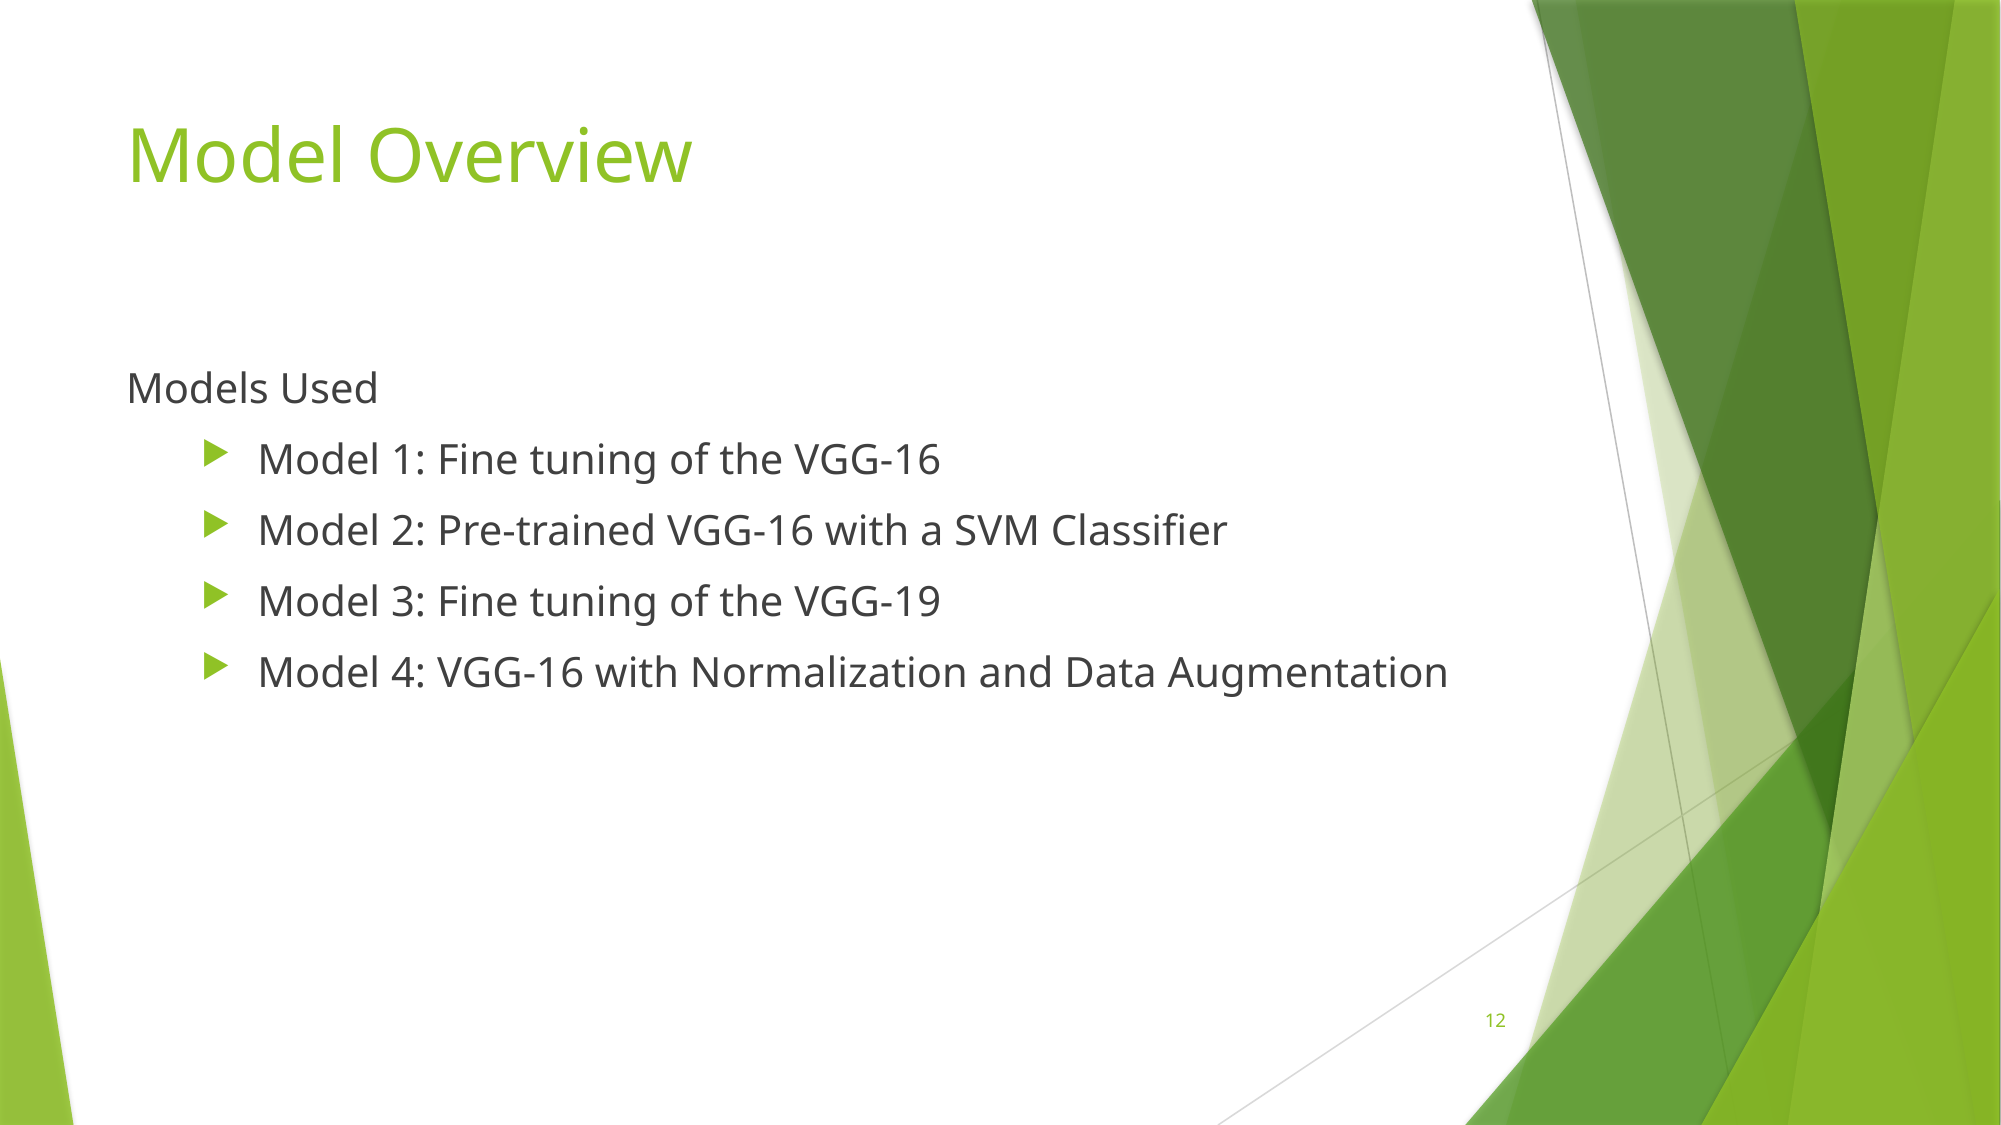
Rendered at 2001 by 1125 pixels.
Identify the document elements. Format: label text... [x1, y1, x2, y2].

list Models Used Model 1: Fine tuning of the VGG-16 Model 2: Pre-trained VGG-16 with a SVM Classifier Model 3: Fine tuning of the VGG-19 Model 4: VGG-16 with Normalization and Data Augmentation [111, 354, 1522, 992]
slide_number 12 [1409, 991, 1522, 1051]
title Model Overview [111, 99, 1522, 317]
